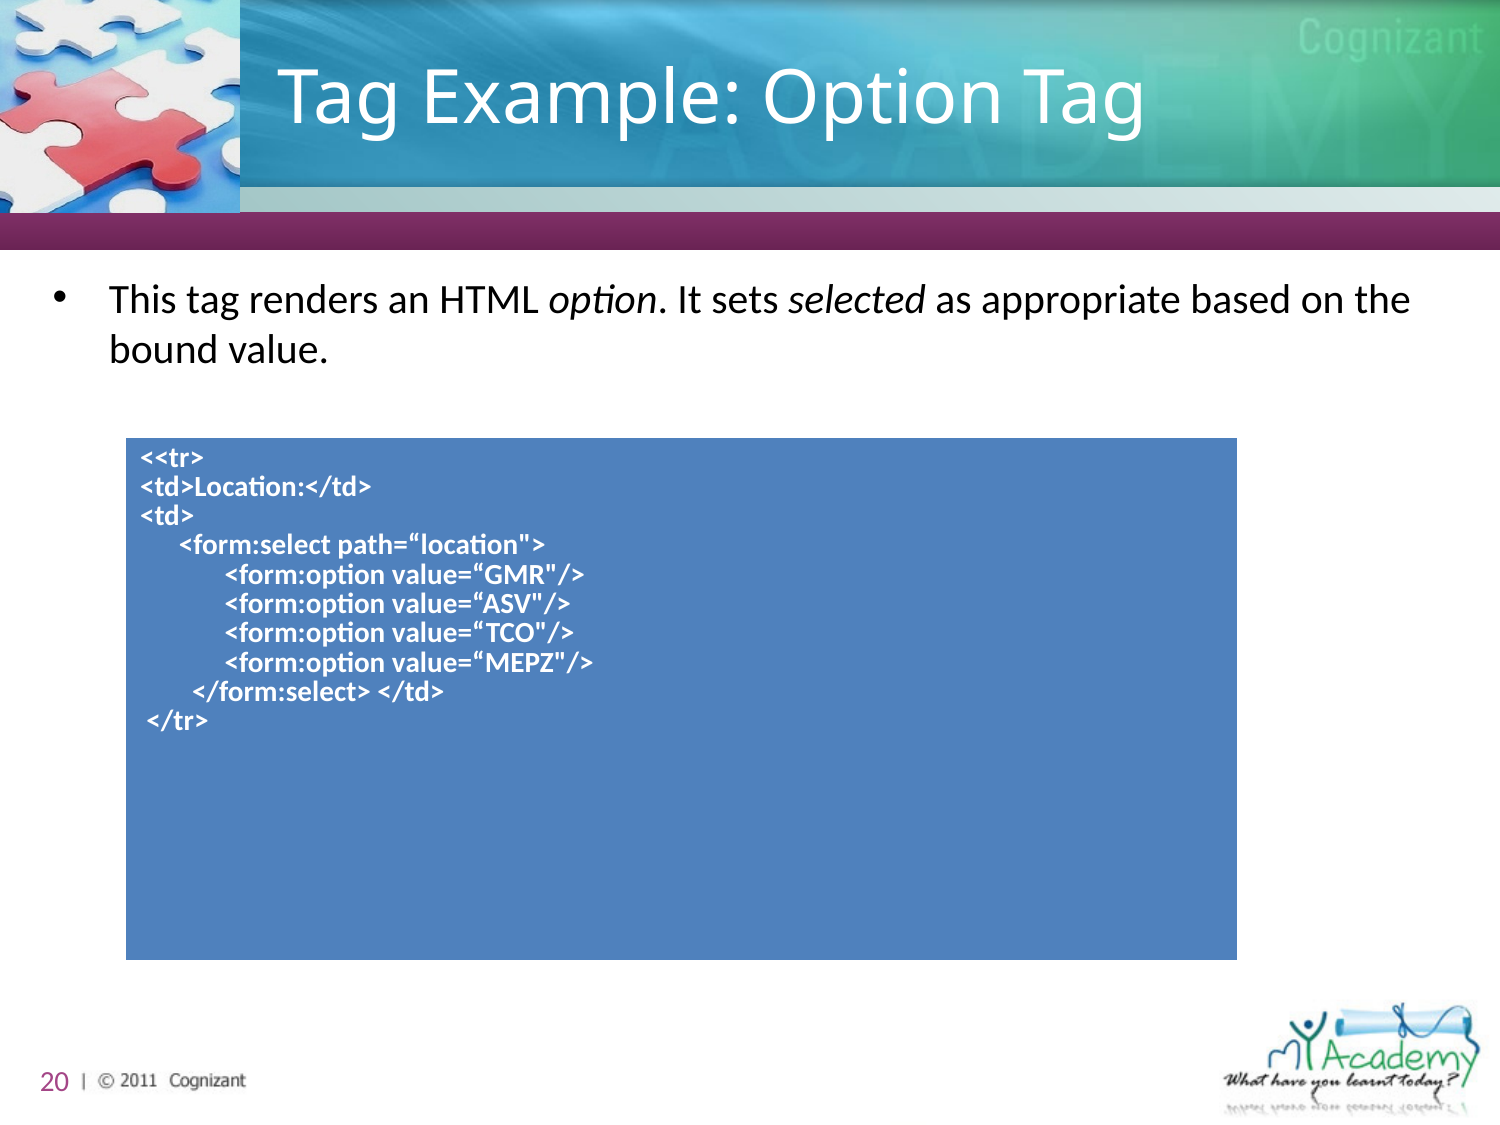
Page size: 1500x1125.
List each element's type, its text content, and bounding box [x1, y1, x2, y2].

title Tag Example: Option Tag [262, 0, 1500, 188]
picture [0, 250, 1500, 1125]
slide_number 20 [24, 1054, 100, 1100]
picture [0, 0, 262, 213]
list This tag renders an HTML option. It sets selected as appropriate based on the bound value. [37, 263, 1463, 1076]
table_header <<tr> <td>Location:</td> <td> <form:select path=“location"> <form:option value=“GMR"/> <form:option value=“ASV"/> <form:option value=“TCO"/> <form:option value=“MEPZ"/> </form:select> </td> </tr> [126, 438, 1237, 960]
